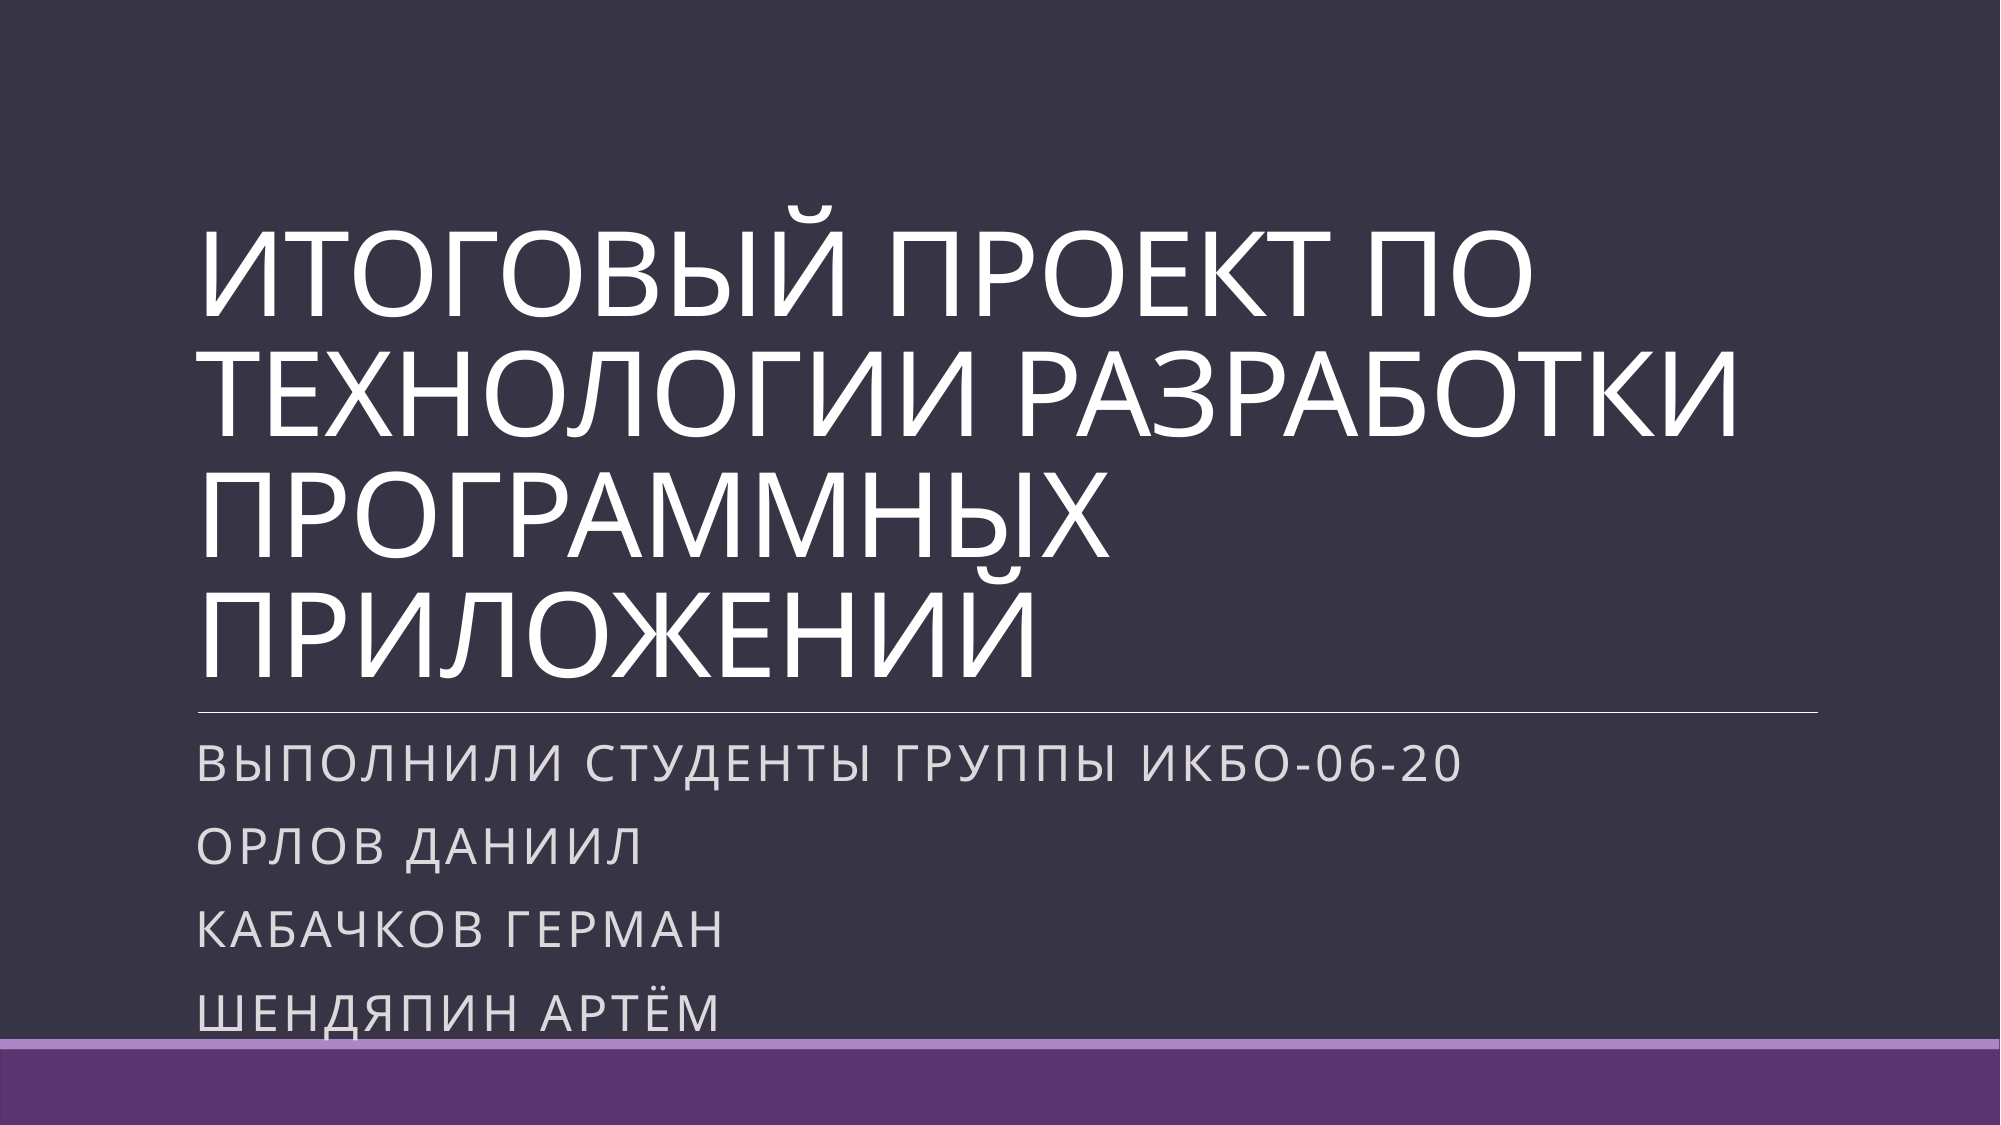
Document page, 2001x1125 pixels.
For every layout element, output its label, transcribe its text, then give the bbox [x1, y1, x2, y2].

subtitle Выполнили студенты группы икбо-06-20 Орлов Даниил Кабачков герман Шендяпин Артём [180, 730, 1831, 919]
title ИТОГОВЫЙ ПРОЕКТ ПО ТЕХНОЛОГИИ РАЗРАБОТКИ ПРОГРАММНЫХ ПРИЛОЖЕНИЙ [180, 124, 1830, 710]
